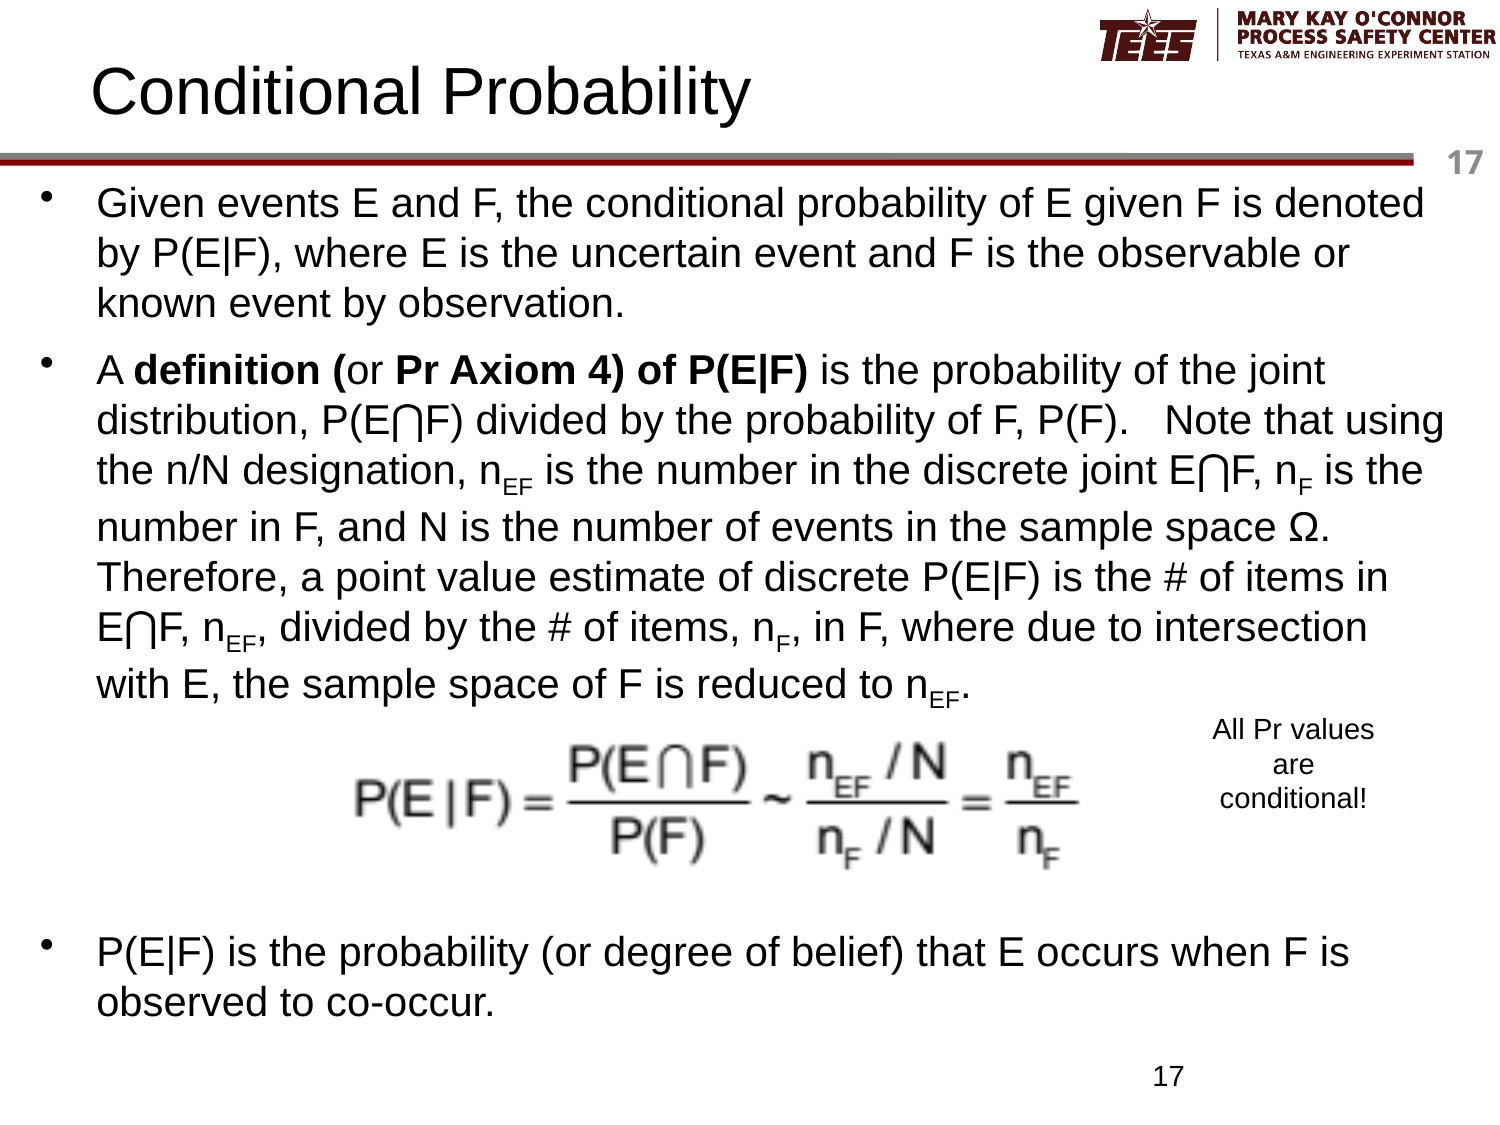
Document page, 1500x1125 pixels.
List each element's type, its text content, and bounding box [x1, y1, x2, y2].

list Given events E and F, the conditional probability of E given F is denoted by P(E|F), where E is the uncertain event and F is the observable or known event by observation. A definition (or Pr Axiom 4) of P(E|F) is the probability of the joint distribution, P(E⋂F) divided by the probability of F, P(F). Note that using the n/N designation, nEF is the number in the discrete joint E⋂F, nF is the number in F, and N is the number of events in the sample space Ω. Therefore, a point value estimate of discrete P(E|F) is the # of items in E⋂F, nEF, divided by the # of items, nF, in F, where due to intersection with E, the sample space of F is reduced to nEF. P(E|F) is the probability (or degree of belief) that E occurs when F is observed to co-occur. [24, 168, 1463, 1125]
title Conditional Probability [75, 43, 1425, 132]
slide_number 17 [1137, 1050, 1450, 1125]
picture [1100, 8, 1496, 61]
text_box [349, 724, 1084, 877]
text_box All Pr values are conditional! [1192, 702, 1396, 823]
